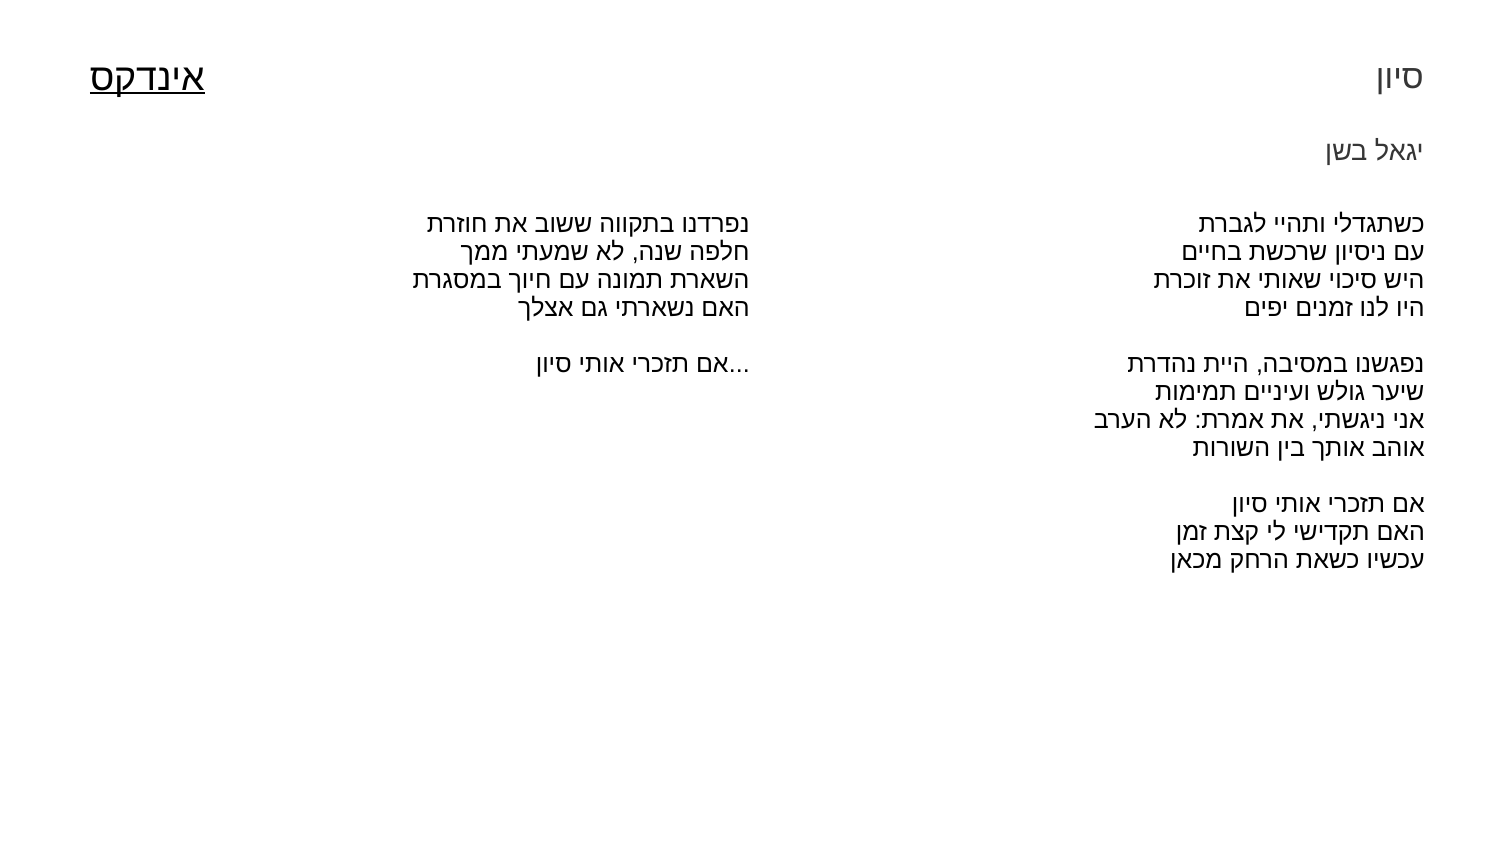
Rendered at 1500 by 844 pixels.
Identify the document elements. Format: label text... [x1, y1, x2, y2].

table_header כשתגדלי ותהיי לגברת עם ניסיון שרכשת בחיים היש סיכוי שאותי את זוכרת היו לנו זמנים יפים נפגשנו במסיבה, היית נהדרת שיער גולש ועיניים תמימות אני ניגשתי, את אמרת: לא הערב אוהב אותך בין השורות אם תזכרי אותי סיון האם תקדישי לי קצת זמן עכשיו כשאת הרחק מכאן [750, 210, 1425, 810]
table_header נפרדנו בתקווה ששוב את חוזרת חלפה שנה, לא שמעתי ממך השארת תמונה עם חיוך במסגרת האם נשארתי גם אצלך אם תזכרי אותי סיון... [75, 210, 750, 810]
